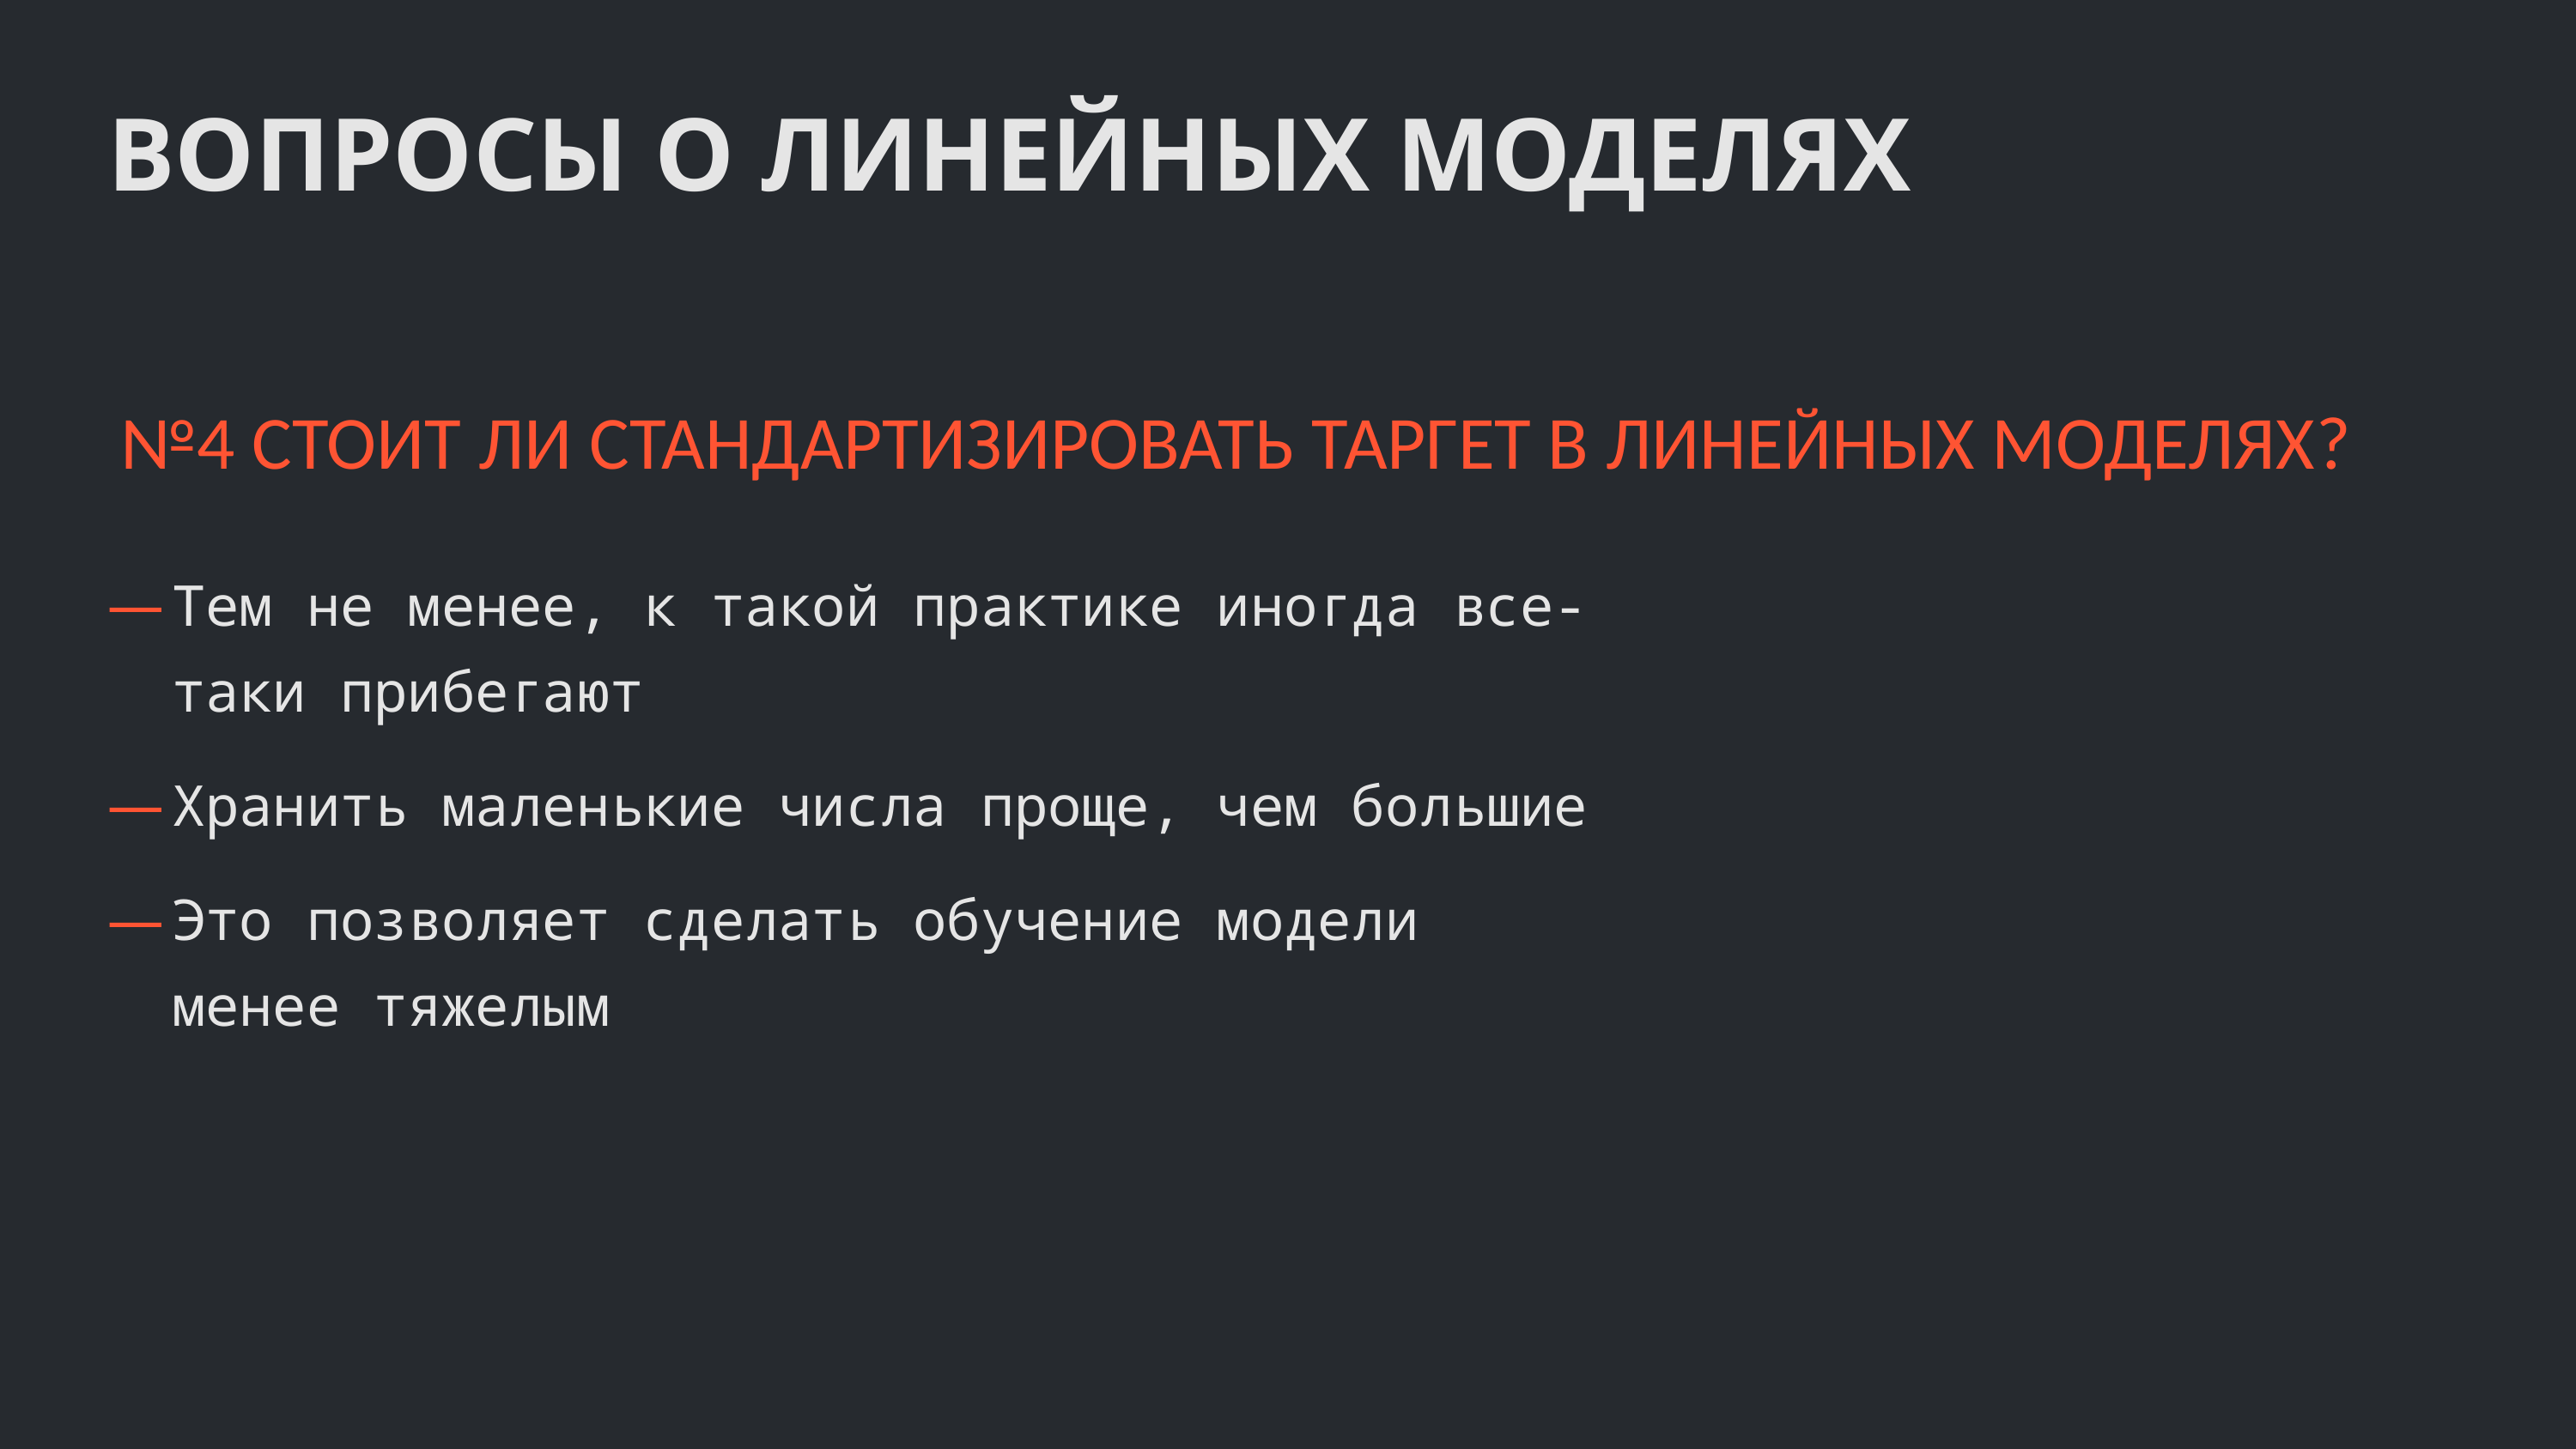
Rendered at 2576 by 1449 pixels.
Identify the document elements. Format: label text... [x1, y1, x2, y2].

text_box ВОПРОСЫ О ЛИНЕЙНЫХ МОДЕЛЯХ [107, 110, 2415, 364]
text_box Тем не менее, к такой практике иногда все-таки прибегают Хранить маленькие числа проще, чем большие Это позволяет сделать обучение модели менее тяжелым [107, 551, 1611, 1404]
text_box №4 СТОИТ ЛИ СТАНДАРТИЗИРОВАТЬ ТАРГЕТ В ЛИНЕЙНЫХ МОДЕЛЯХ? [107, 397, 2415, 498]
